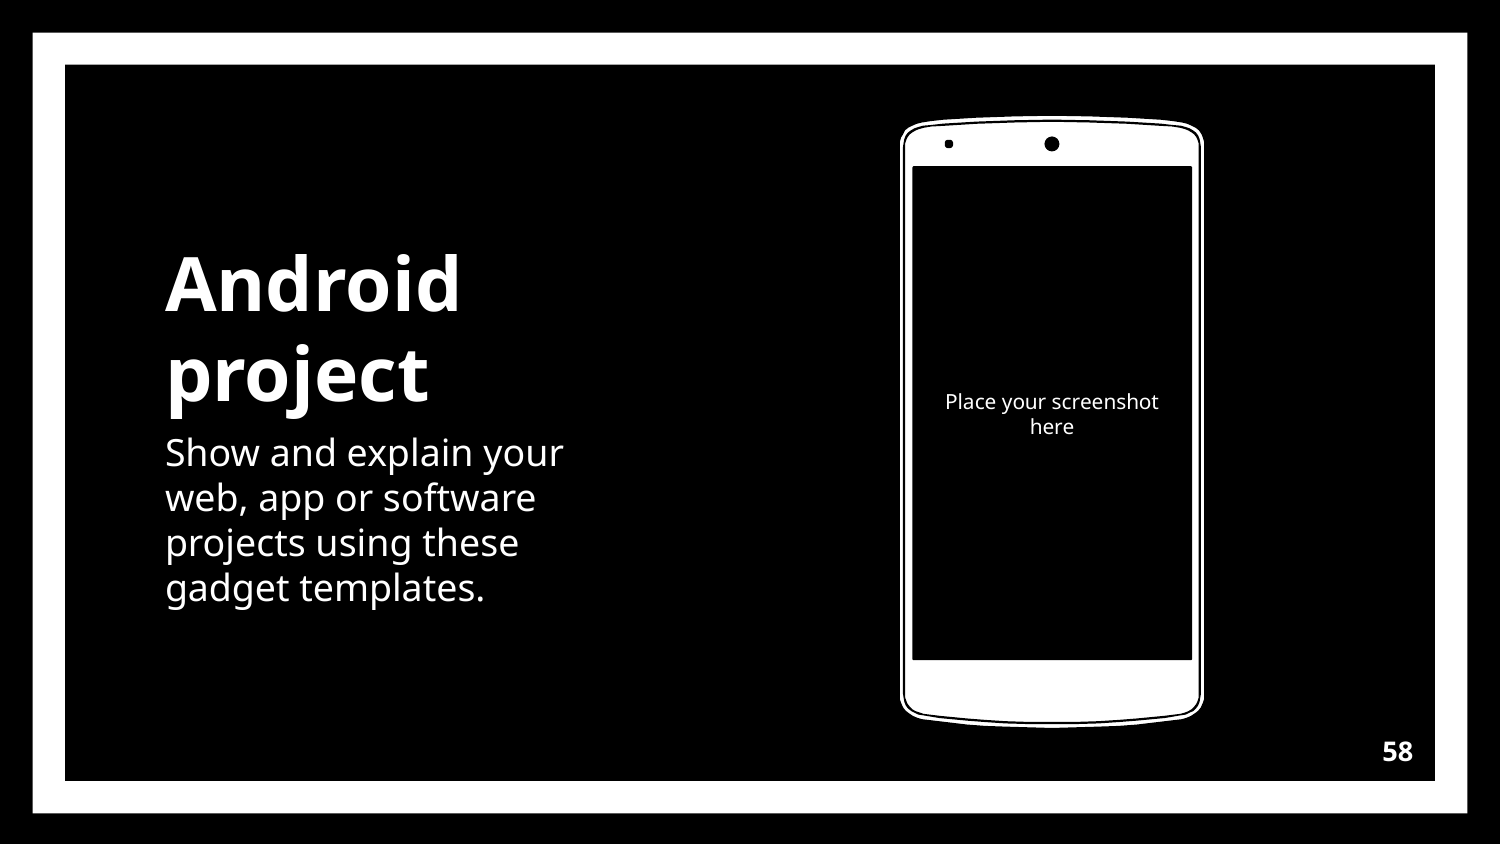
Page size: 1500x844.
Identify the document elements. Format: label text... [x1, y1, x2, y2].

text_box [899, 114, 1205, 729]
text_box Place your screenshot here [912, 166, 1192, 662]
list Android project Show and explain your web, app or software projects using these gadget templates. [150, 64, 666, 782]
slide_number 58 [1338, 720, 1429, 786]
